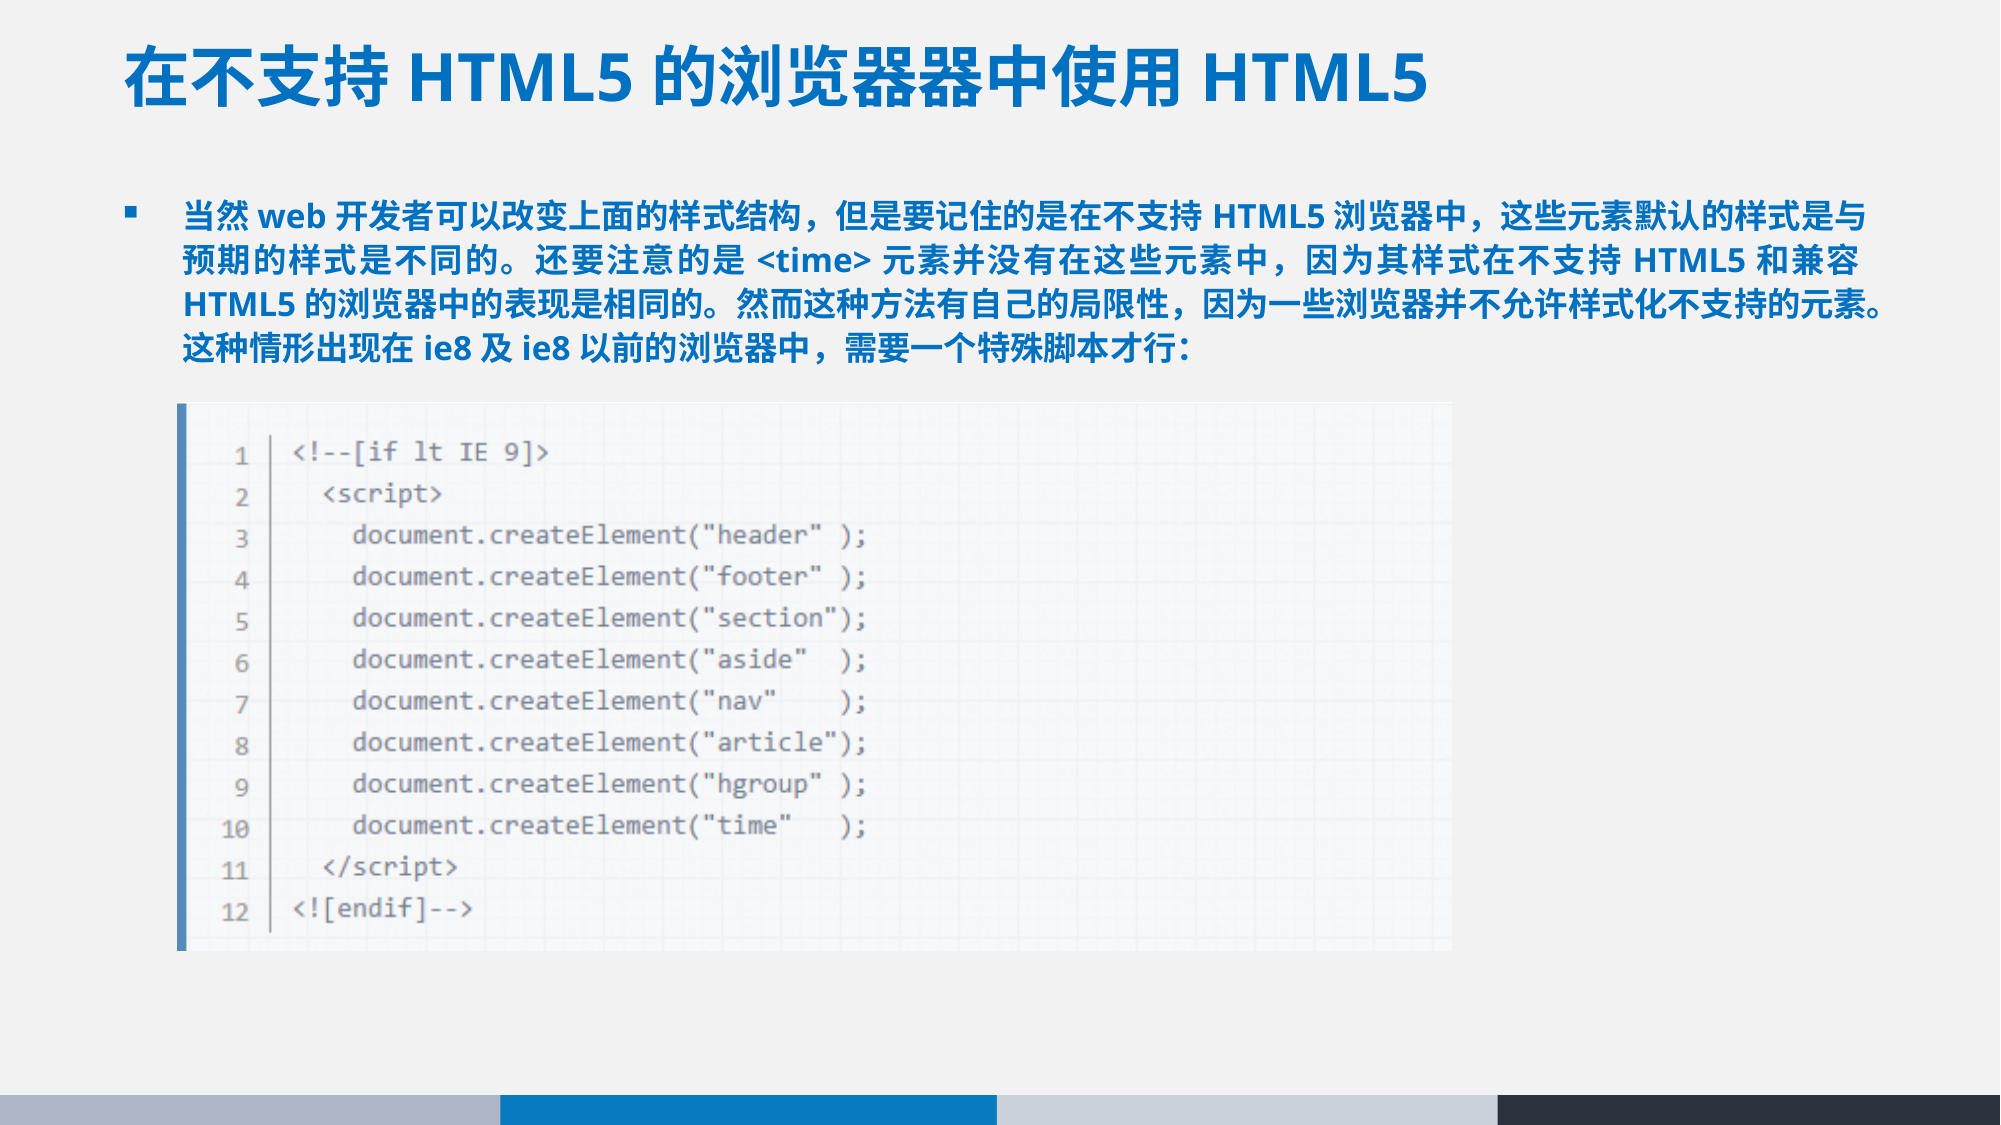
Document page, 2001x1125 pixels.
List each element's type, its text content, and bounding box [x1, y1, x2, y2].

title 在不支持HTML5的浏览器器中使用HTML5 [108, 27, 1884, 133]
picture [177, 402, 1452, 951]
list 当然web开发者可以改变上面的样式结构，但是要记住的是在不支持HTML5浏览器中，这些元素默认的样式是与预期的样式是不同的。还要注意的是<time>元素并没有在这些元素中，因为其样式在不支持HTML5和兼容HTML5的浏览器中的表现是相同的。然而这种方法有自己的局限性，因为一些浏览器并不允许样式化不支持的元素。这种情形出现在ie8及ie8以前的浏览器中，需要一个特殊脚本才行： [108, 183, 1884, 1056]
